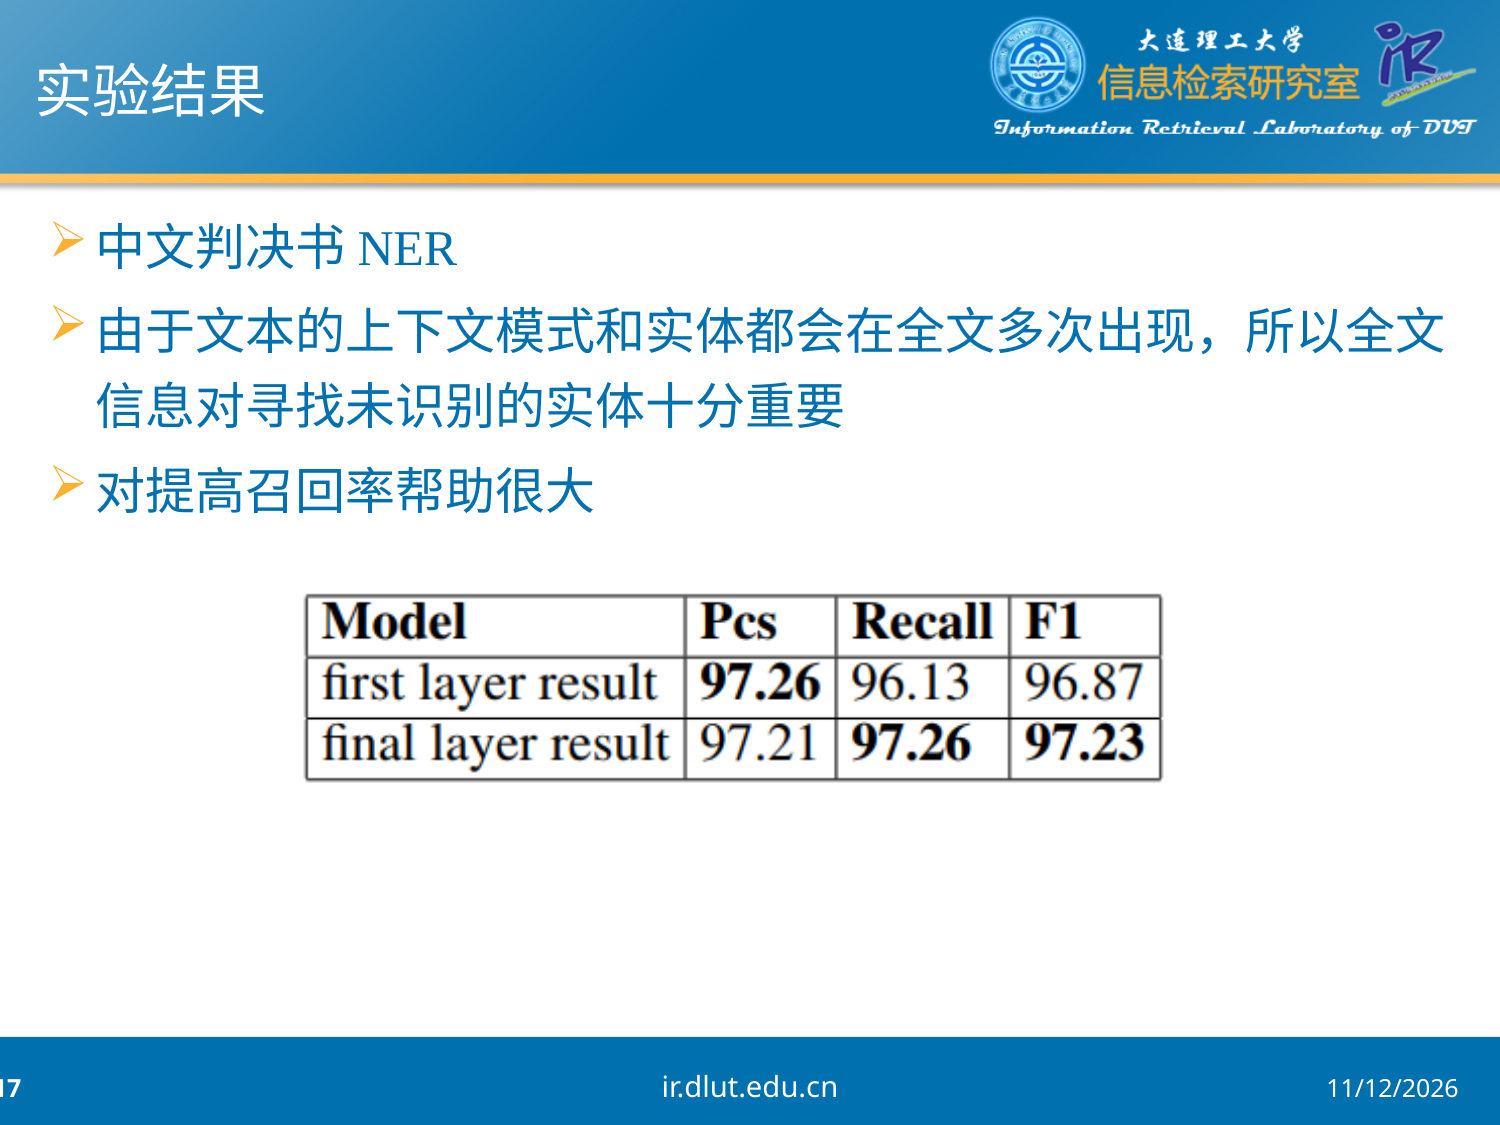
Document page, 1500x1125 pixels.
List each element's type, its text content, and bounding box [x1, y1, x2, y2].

picture [0, 0, 1500, 1125]
text_box 中文判决书NER 由于文本的上下文模式和实体都会在全文多次出现，所以全文信息对寻找未识别的实体十分重要 对提高召回率帮助很大 [33, 192, 1500, 611]
text_box 实验结果 [19, 46, 1031, 132]
